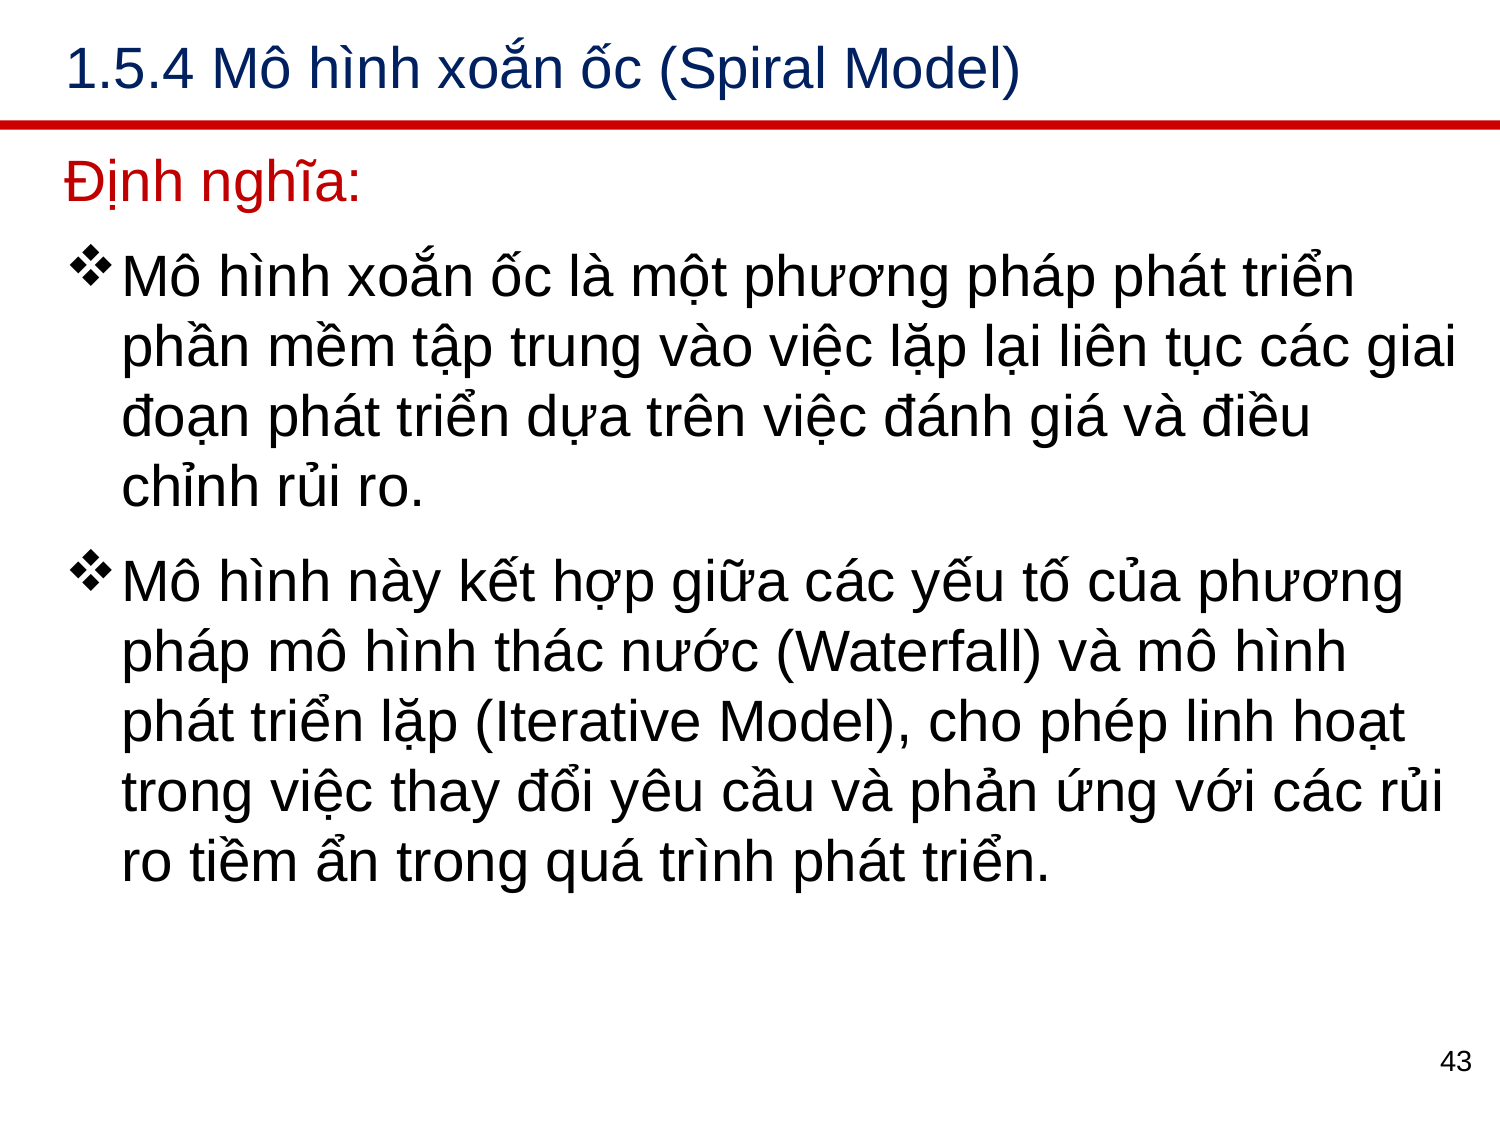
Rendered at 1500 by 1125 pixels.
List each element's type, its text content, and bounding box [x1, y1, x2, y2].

title 1.5.4 Mô hình xoắn ốc (Spiral Model) [49, 24, 1401, 106]
slide_number 43 [1287, 1034, 1488, 1113]
text_box Định nghĩa: Mô hình xoắn ốc là một phương pháp phát triển phần mềm tập trung vào việc lặp lại liên tục các giai đoạn phát triển dựa trên việc đánh giá và điều chỉnh rủi ro. Mô hình này kết hợp giữa các yếu tố của phương pháp mô hình thác nước (Waterfall) và mô hình phát triển lặp (Iterative Model), cho phép linh hoạt trong việc thay đổi yêu cầu và phản ứng với các rủi ro tiềm ẩn trong quá trình phát triển. [49, 135, 1475, 901]
